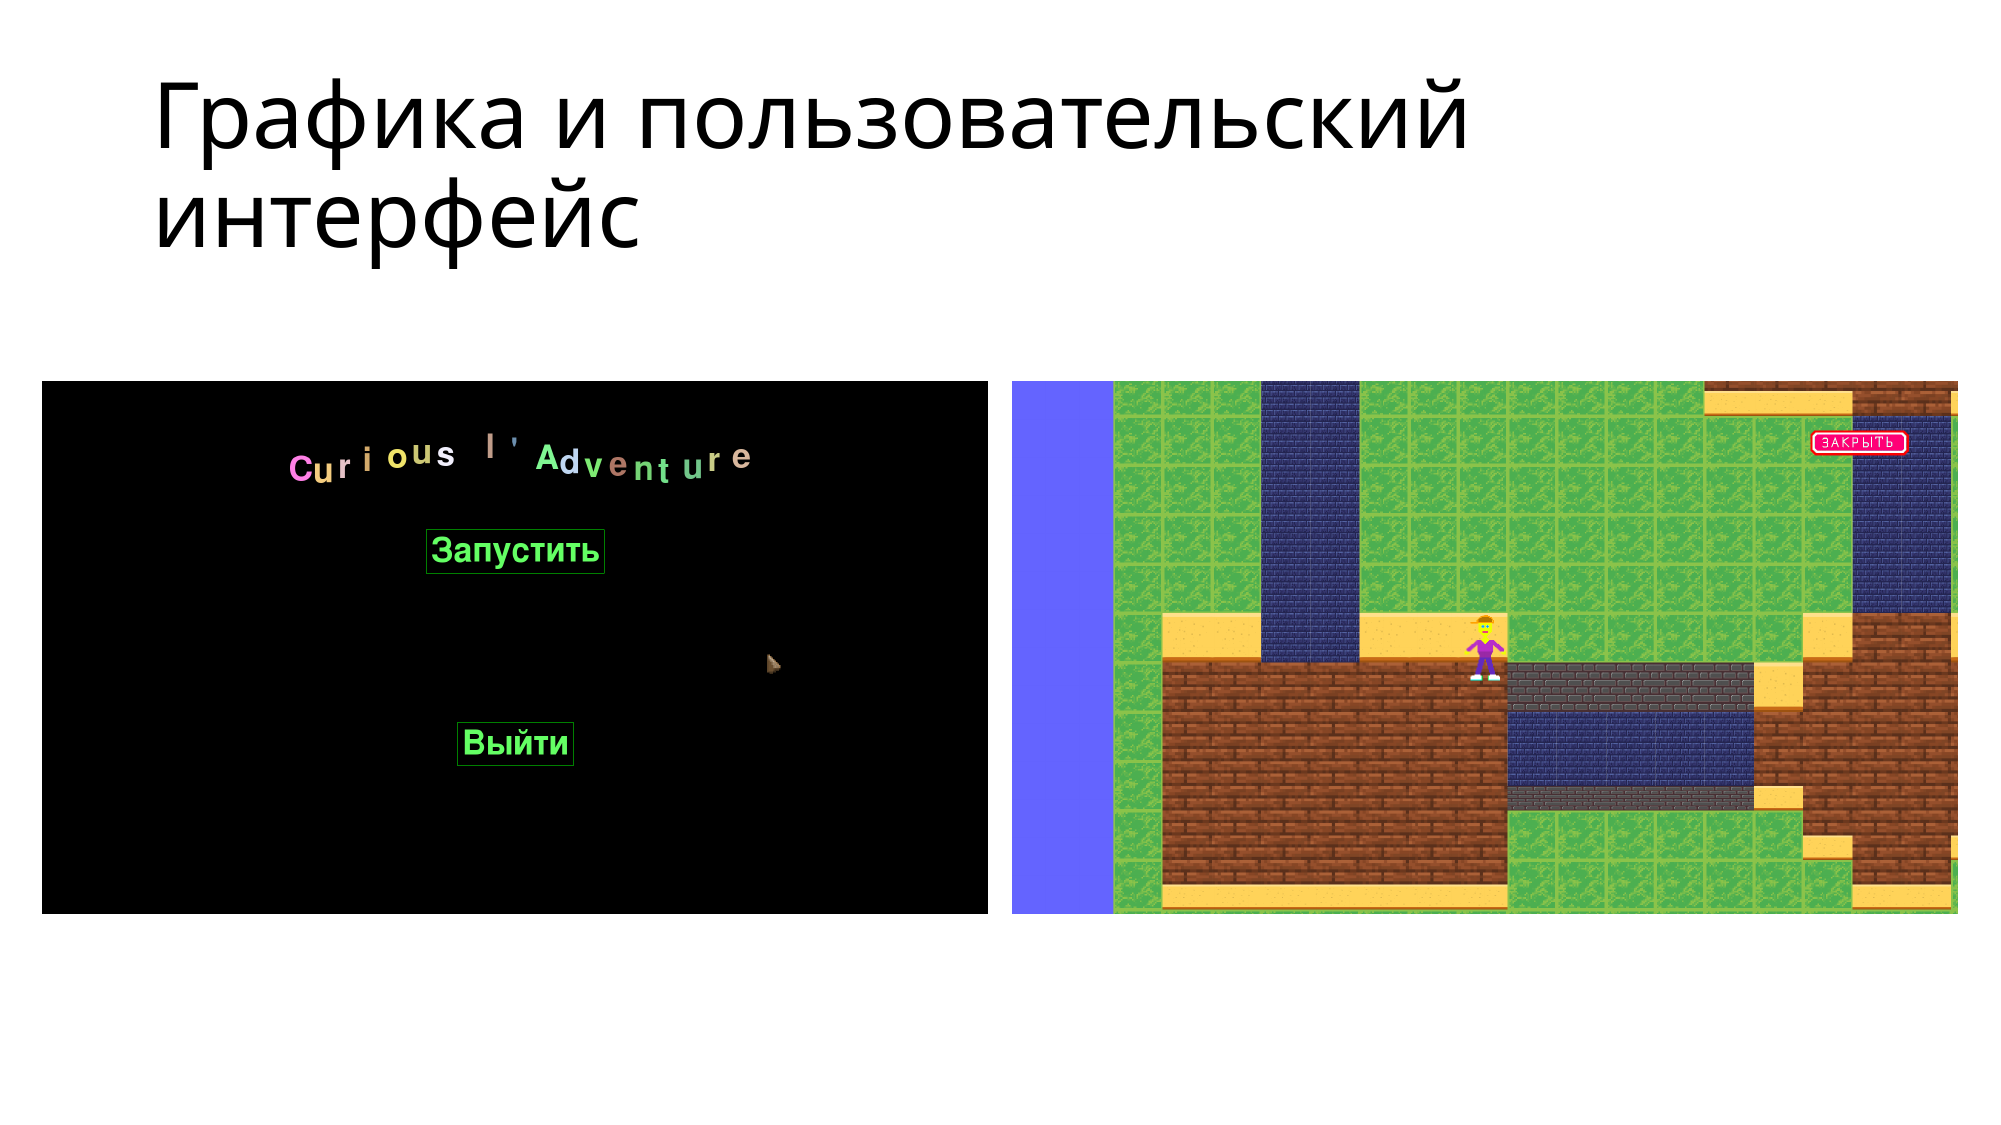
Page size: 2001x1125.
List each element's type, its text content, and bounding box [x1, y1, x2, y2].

picture [1012, 381, 1958, 914]
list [42, 381, 988, 914]
title Графика и пользовательский интерфейс [137, 59, 1863, 278]
text_box [192, 189, 2000, 295]
